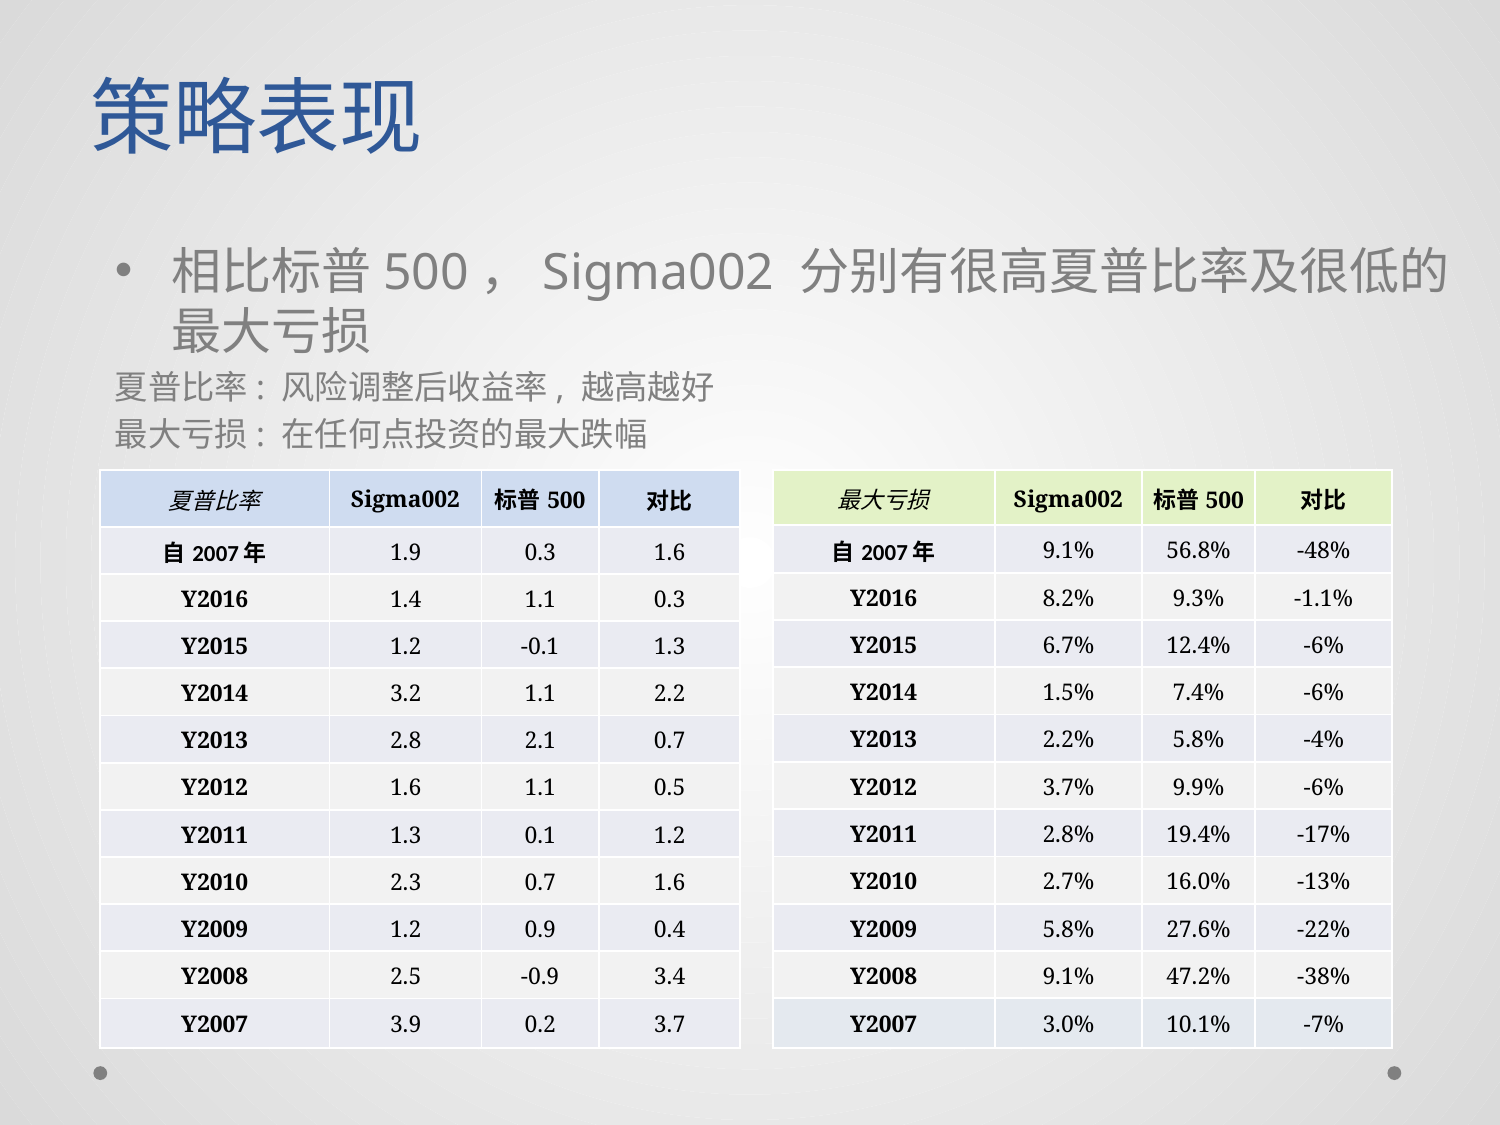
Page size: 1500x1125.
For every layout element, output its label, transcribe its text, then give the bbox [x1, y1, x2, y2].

table_cell Y2007 [774, 999, 994, 1047]
table_cell 1.2 [330, 905, 481, 950]
table_cell 2.8% [996, 810, 1141, 856]
table_cell -6% [1256, 763, 1391, 808]
table_cell -6% [1256, 621, 1391, 666]
table_cell Y2014 [101, 669, 329, 715]
table_cell 0.3 [482, 528, 598, 573]
table_cell 10.1% [1143, 999, 1254, 1047]
table_cell 8.2% [996, 574, 1141, 619]
table_cell Y2016 [774, 574, 994, 619]
table_header Sigma002 [330, 521, 481, 526]
table_cell Y2011 [774, 810, 994, 856]
table_cell -6% [1256, 668, 1391, 714]
table_cell 2.1 [482, 716, 598, 762]
table_cell Y2016 [101, 575, 329, 620]
table_header 对比 [600, 521, 739, 526]
table_cell Y2008 [101, 952, 329, 998]
table_cell 0.2 [482, 999, 598, 1047]
table_header 夏普比率 [101, 521, 329, 526]
table_cell Y2009 [774, 905, 994, 950]
table_cell 1.1 [482, 575, 598, 620]
table_cell -17% [1256, 810, 1391, 856]
table_cell 3.4 [600, 952, 739, 998]
text_box 相比标普500，Sigma002 分别有很高夏普比率及很低的最大亏损 夏普比率: 风险调整后收益率, 越高越好 最大亏损: 在任何点投资的最大跌幅 [99, 232, 1466, 521]
table_cell 1.4 [330, 575, 481, 620]
table_header 标普500 [482, 521, 598, 526]
table_cell 27.6% [1143, 905, 1254, 950]
table_cell 9.1% [996, 526, 1141, 572]
table_cell 2.2 [600, 669, 739, 715]
table_cell 9.9% [1143, 763, 1254, 808]
table_cell Y2009 [101, 905, 329, 950]
table_cell Y2007 [101, 999, 329, 1047]
table_cell 7.4% [1143, 668, 1254, 714]
table_cell 1.9 [330, 528, 481, 573]
table_cell 16.0% [1143, 857, 1254, 903]
table_cell Y2010 [774, 857, 994, 903]
table_cell Y2015 [101, 622, 329, 667]
table_cell 1.6 [600, 858, 739, 903]
table_cell 5.8% [996, 905, 1141, 950]
table_cell 3.0% [996, 999, 1141, 1047]
table_cell Y2008 [774, 952, 994, 997]
table_cell 0.9 [482, 905, 598, 950]
table_cell Y2015 [774, 621, 994, 666]
table_cell Y2011 [101, 811, 329, 856]
table_cell 自2007年 [774, 526, 994, 572]
table_cell -13% [1256, 857, 1391, 903]
table_cell 0.4 [600, 905, 739, 950]
table_cell Y2013 [101, 716, 329, 762]
table_cell Y2012 [774, 763, 994, 808]
table_cell -4% [1256, 715, 1391, 761]
table_cell -48% [1256, 526, 1391, 572]
table_cell 1.3 [600, 622, 739, 667]
table_cell 自2007年 [101, 528, 329, 573]
table_cell -22% [1256, 905, 1391, 950]
table_cell 9.3% [1143, 574, 1254, 619]
table_cell 56.8% [1143, 526, 1254, 572]
table_cell 1.3 [330, 811, 481, 856]
table_cell 1.6 [330, 764, 481, 809]
table_cell Y2013 [774, 715, 994, 761]
table_cell 6.7% [996, 621, 1141, 666]
table_cell 9.1% [996, 952, 1141, 997]
table_cell 19.4% [1143, 810, 1254, 856]
table_cell 2.8 [330, 716, 481, 762]
table_cell 0.1 [482, 811, 598, 856]
table_cell 1.1 [482, 669, 598, 715]
table_cell 0.7 [482, 858, 598, 903]
table_cell 3.7% [996, 763, 1141, 808]
table_cell 0.3 [600, 575, 739, 620]
table_cell 5.8% [1143, 715, 1254, 761]
table_cell Y2014 [774, 668, 994, 714]
table_cell 2.2% [996, 715, 1141, 761]
table_cell 1.2 [330, 622, 481, 667]
table_cell -0.1 [482, 622, 598, 667]
table_cell 3.2 [330, 669, 481, 715]
table_cell -7% [1256, 999, 1391, 1047]
table_cell 1.2 [600, 811, 739, 856]
table_cell 0.5 [600, 764, 739, 809]
table_cell 2.5 [330, 952, 481, 998]
table_cell 12.4% [1143, 621, 1254, 666]
table_cell Y2012 [101, 764, 329, 809]
table_cell -0.9 [482, 952, 598, 998]
table_cell 3.7 [600, 999, 739, 1047]
table_cell 1.1 [482, 764, 598, 809]
table_cell 2.7% [996, 857, 1141, 903]
table_cell Y2010 [101, 858, 329, 903]
table_cell 0.7 [600, 716, 739, 762]
table_cell 2.3 [330, 858, 481, 903]
table_cell 47.2% [1143, 952, 1254, 997]
title 策略表现 [75, 0, 1425, 207]
table_cell 1.6 [600, 528, 739, 573]
table_cell -1.1% [1256, 574, 1391, 619]
table_cell 3.9 [330, 999, 481, 1047]
table_cell 1.5% [996, 668, 1141, 714]
table_cell -38% [1256, 952, 1391, 997]
